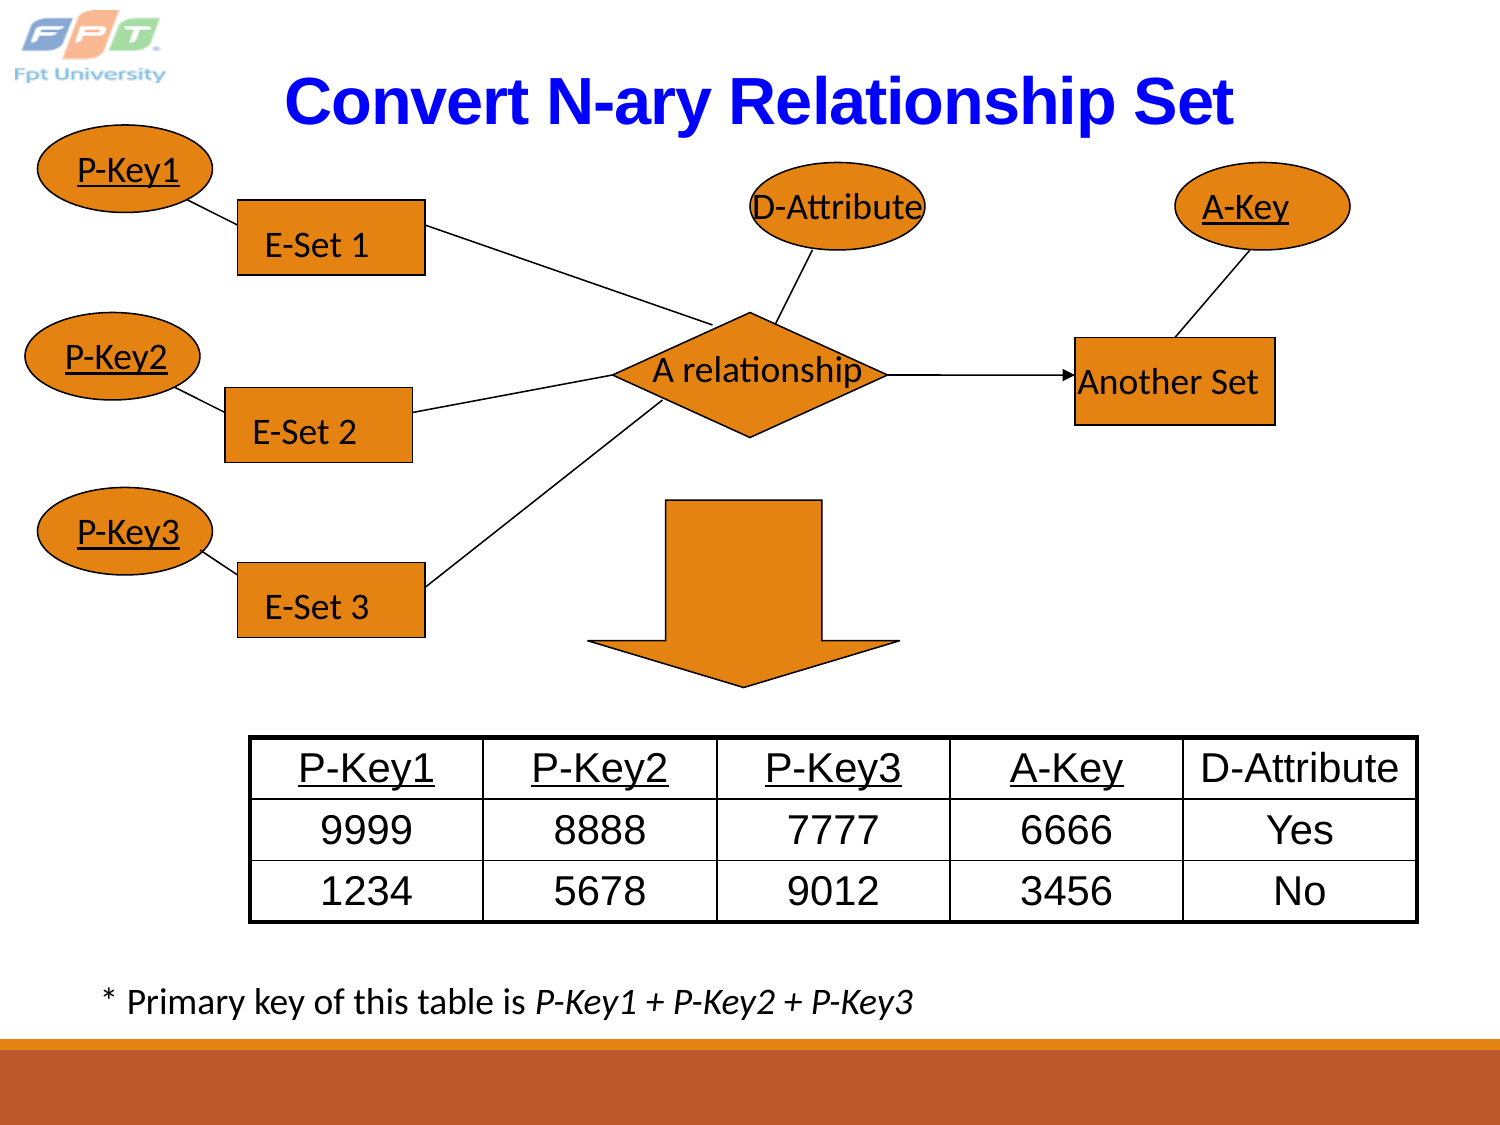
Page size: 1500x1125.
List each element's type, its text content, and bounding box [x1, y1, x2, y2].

table_cell Yes [1184, 800, 1415, 860]
text_box A relationship [637, 337, 900, 398]
text_box E-Set 3 [249, 574, 413, 635]
text_box [53, 312, 172, 324]
text_box [1196, 235, 1329, 250]
text_box [237, 199, 425, 275]
text_box [778, 162, 897, 174]
title Convert N-ary Relationship Set [84, 62, 1435, 250]
table_header P-Key3 [718, 740, 949, 798]
text_box Another Set [1062, 349, 1300, 410]
text_box [663, 398, 837, 438]
text_box D-Attribute [737, 174, 950, 235]
text_box [1175, 184, 1187, 229]
table_header D-Attribute [1184, 740, 1415, 798]
table_header A-Key [951, 740, 1182, 798]
text_box E-Set 1 [249, 212, 413, 273]
text_box [225, 387, 413, 463]
text_box [1074, 410, 1275, 425]
text_box [37, 500, 191, 575]
text_box P-Key1 [62, 137, 225, 198]
text_box [1074, 337, 1275, 349]
table_cell 8 [15, 10, 166, 83]
table_cell 9999 [252, 800, 482, 860]
table_cell 1234 [252, 861, 482, 920]
text_box [65, 487, 185, 499]
text_box [237, 562, 425, 638]
text_box P-Key3 [62, 499, 225, 560]
table_header P-Key2 [484, 740, 716, 798]
table_cell 3456 [951, 861, 1182, 920]
text_box [612, 363, 637, 387]
text_box [696, 312, 804, 337]
table_cell 7777 [718, 800, 949, 860]
text_box [24, 326, 179, 400]
table_cell No [1184, 861, 1415, 920]
text_box P-Key2 [49, 324, 213, 385]
text_box [900, 368, 1075, 382]
text_box A-Key [1187, 174, 1350, 235]
table_cell 9012 [718, 861, 949, 920]
table_cell 8888 [484, 800, 716, 860]
text_box [1203, 162, 1322, 174]
text_box E-Set 2 [237, 399, 400, 460]
table_cell 5678 [484, 861, 716, 920]
table_cell 6666 [951, 800, 1182, 860]
text_box [64, 124, 186, 137]
text_box [587, 500, 900, 688]
table_header P-Key1 [252, 740, 482, 798]
text_box [37, 138, 190, 213]
text_box * Primary key of this table is P-Key1 + P-Key2 + P-Key3 [84, 969, 1448, 1030]
text_box [771, 235, 904, 250]
